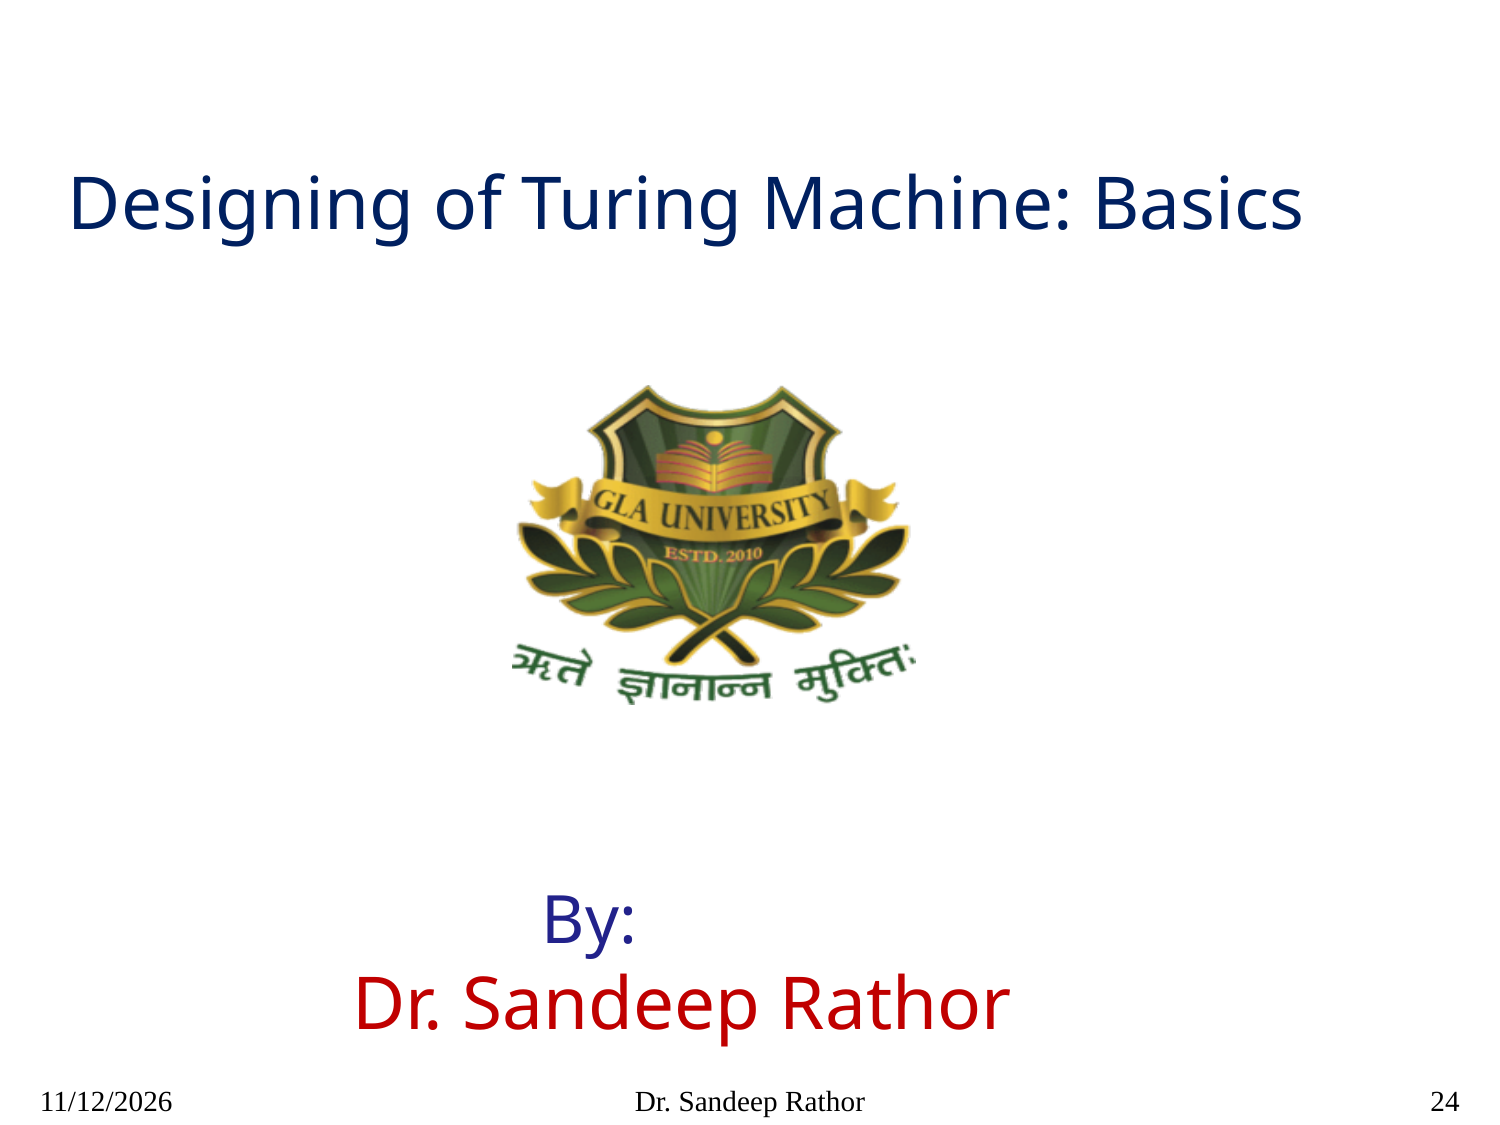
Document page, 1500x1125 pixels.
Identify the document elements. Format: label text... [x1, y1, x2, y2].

footer Dr. Sandeep Rathor [512, 1074, 988, 1125]
slide_number 24 [1162, 1074, 1475, 1125]
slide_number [24, 1074, 338, 1125]
text_box Designing of Turing Machine: Basics [53, 148, 1436, 252]
picture [512, 385, 916, 705]
text_box By: Dr. Sandeep Rathor [337, 869, 1330, 1052]
